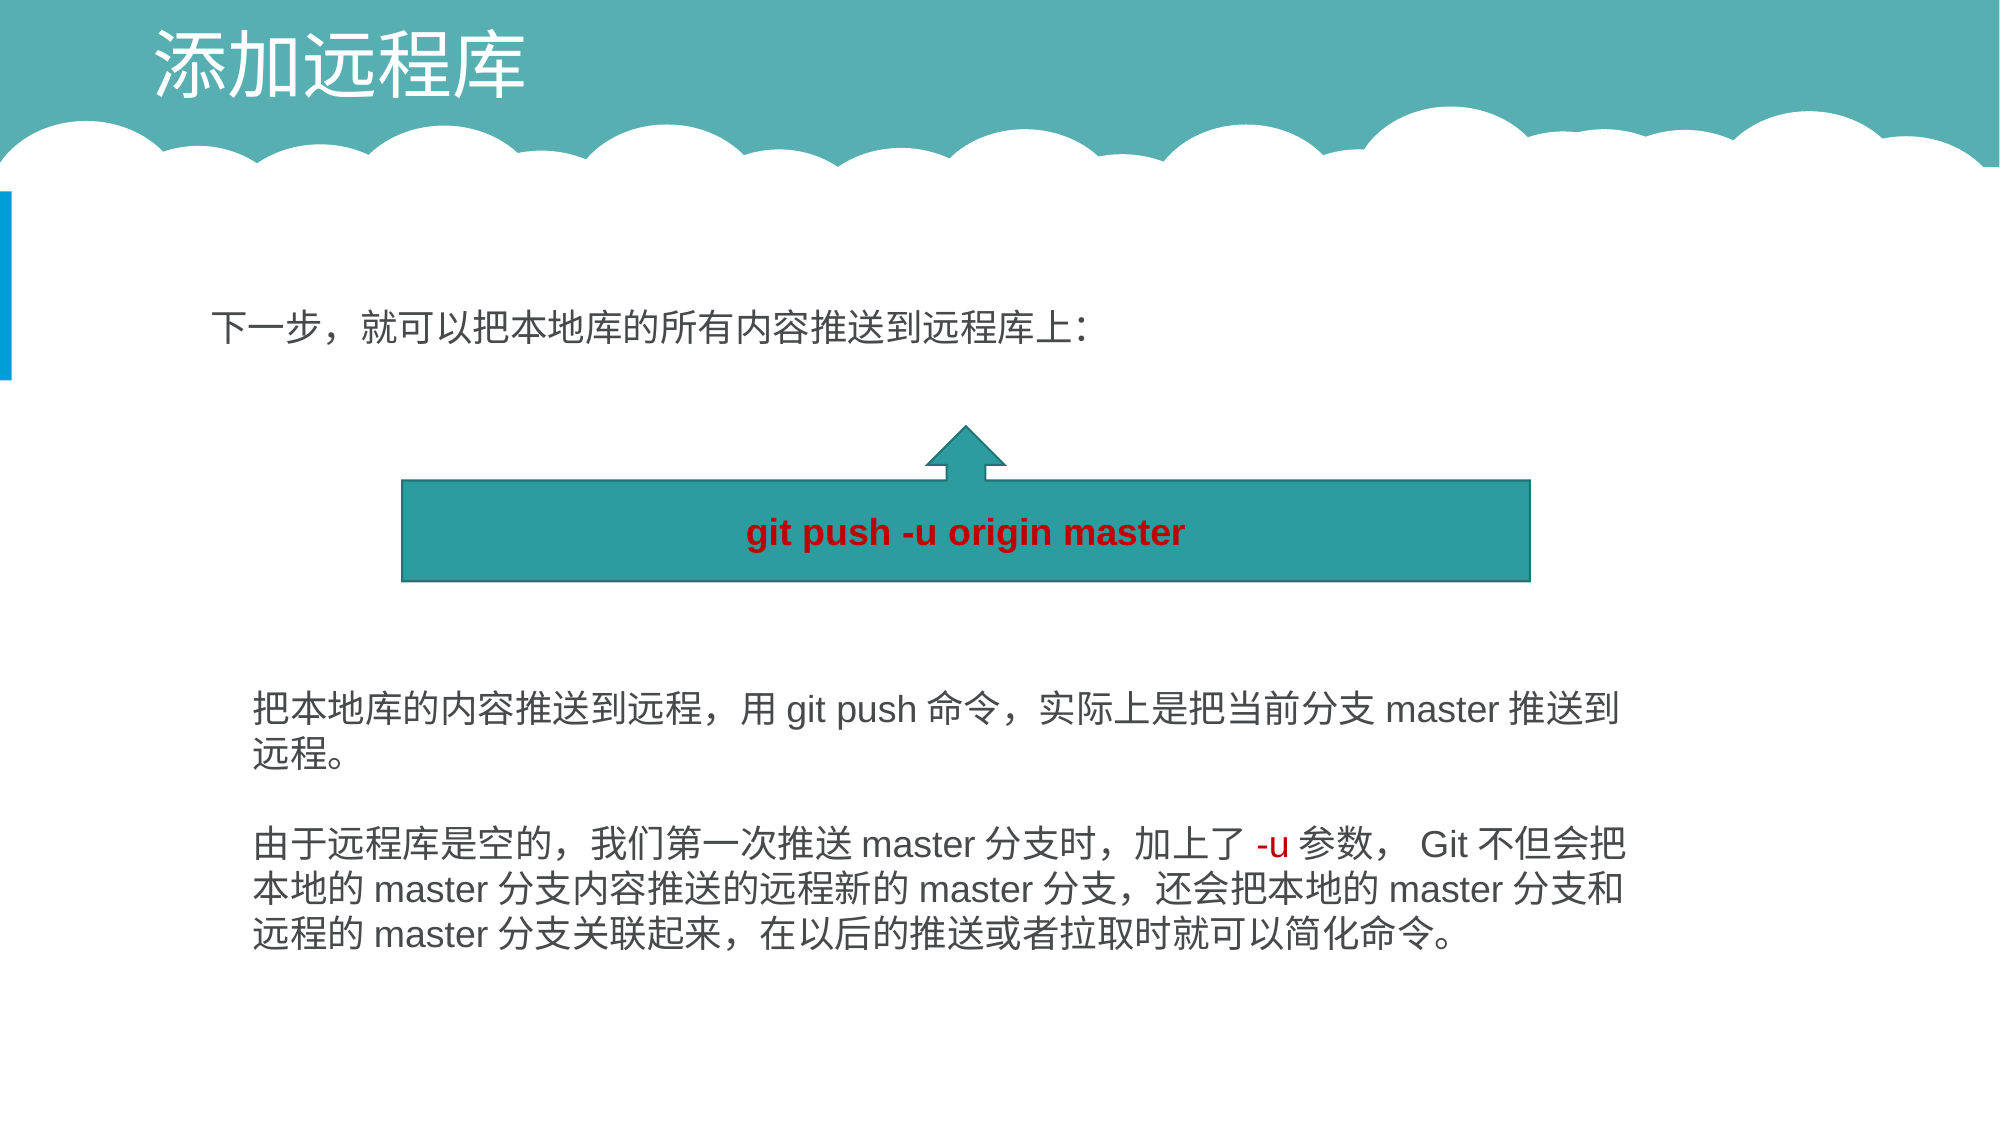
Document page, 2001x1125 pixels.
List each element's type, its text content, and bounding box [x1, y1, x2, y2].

text_box git push -u origin master [401, 424, 1531, 583]
text_box [0, 191, 12, 381]
text_box 把本地库的内容推送到远程，用git push命令，实际上是把当前分支master推送到远程。 由于远程库是空的，我们第一次推送master分支时，加上了-u参数，Git不但会把本地的master分支内容推送的远程新的master分支，还会把本地的master分支和远程的master分支关联起来，在以后的推送或者拉取时就可以简化命令。 [237, 677, 1647, 963]
title 添加远程库 [137, 9, 1863, 129]
text_box 下一步，就可以把本地库的所有内容推送到远程库上： [195, 296, 1754, 357]
